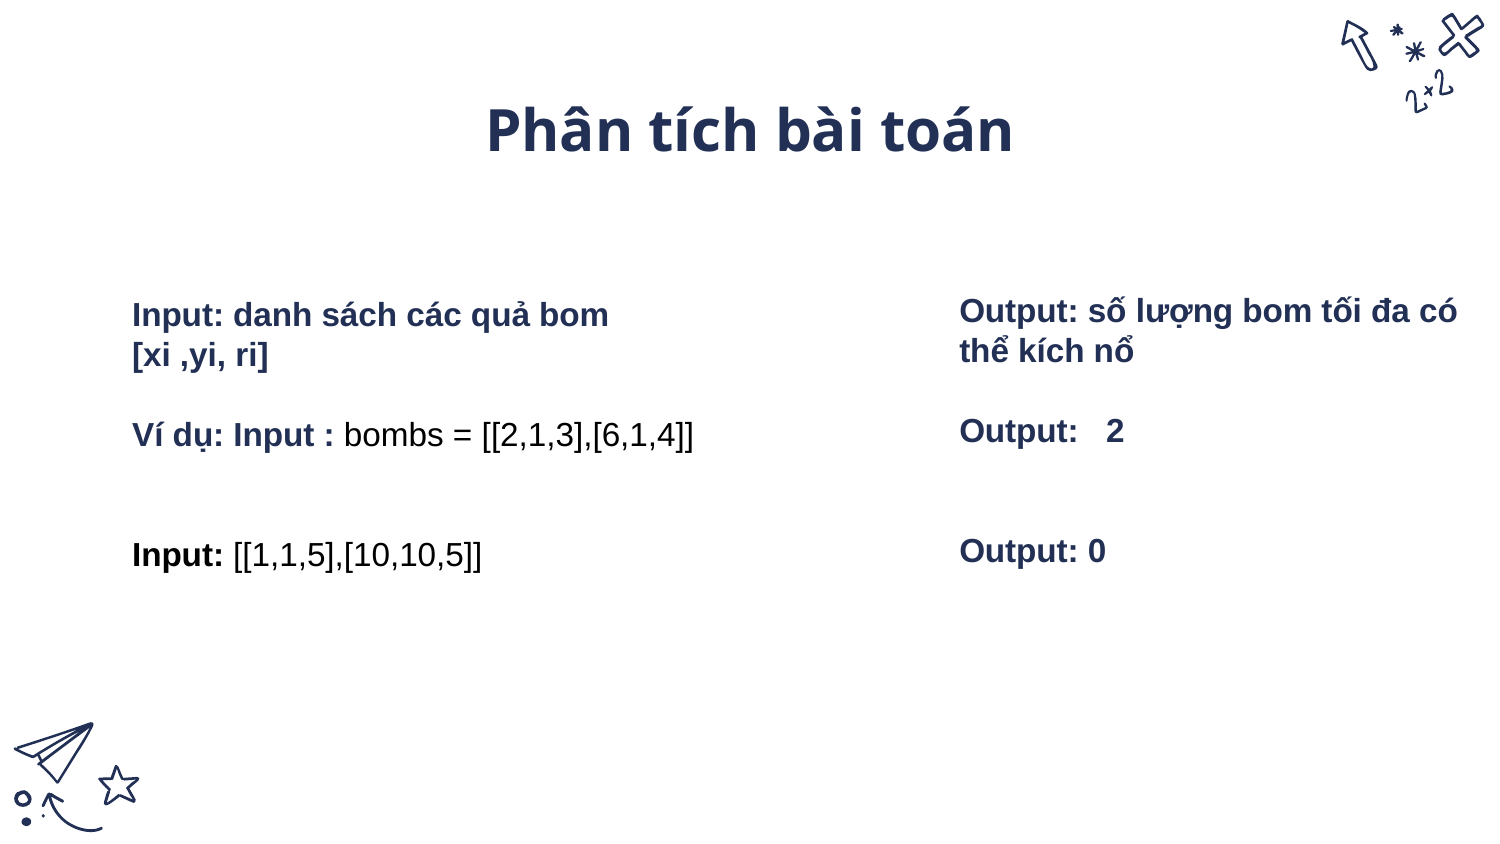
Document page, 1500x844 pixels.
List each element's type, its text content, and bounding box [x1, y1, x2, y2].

title Output: số lượng bom tối đa có thể kích nổ Output: 2 Output: 0 [944, 166, 1475, 732]
title Input: danh sách các quả bom [xi ,yi, ri] Ví dụ: Input : bombs = [[2,1,3],[6,1,4]] Input: [[1,1,5],[10,10,5]] [116, 196, 714, 790]
title Phân tích bài toán [116, 88, 1383, 167]
